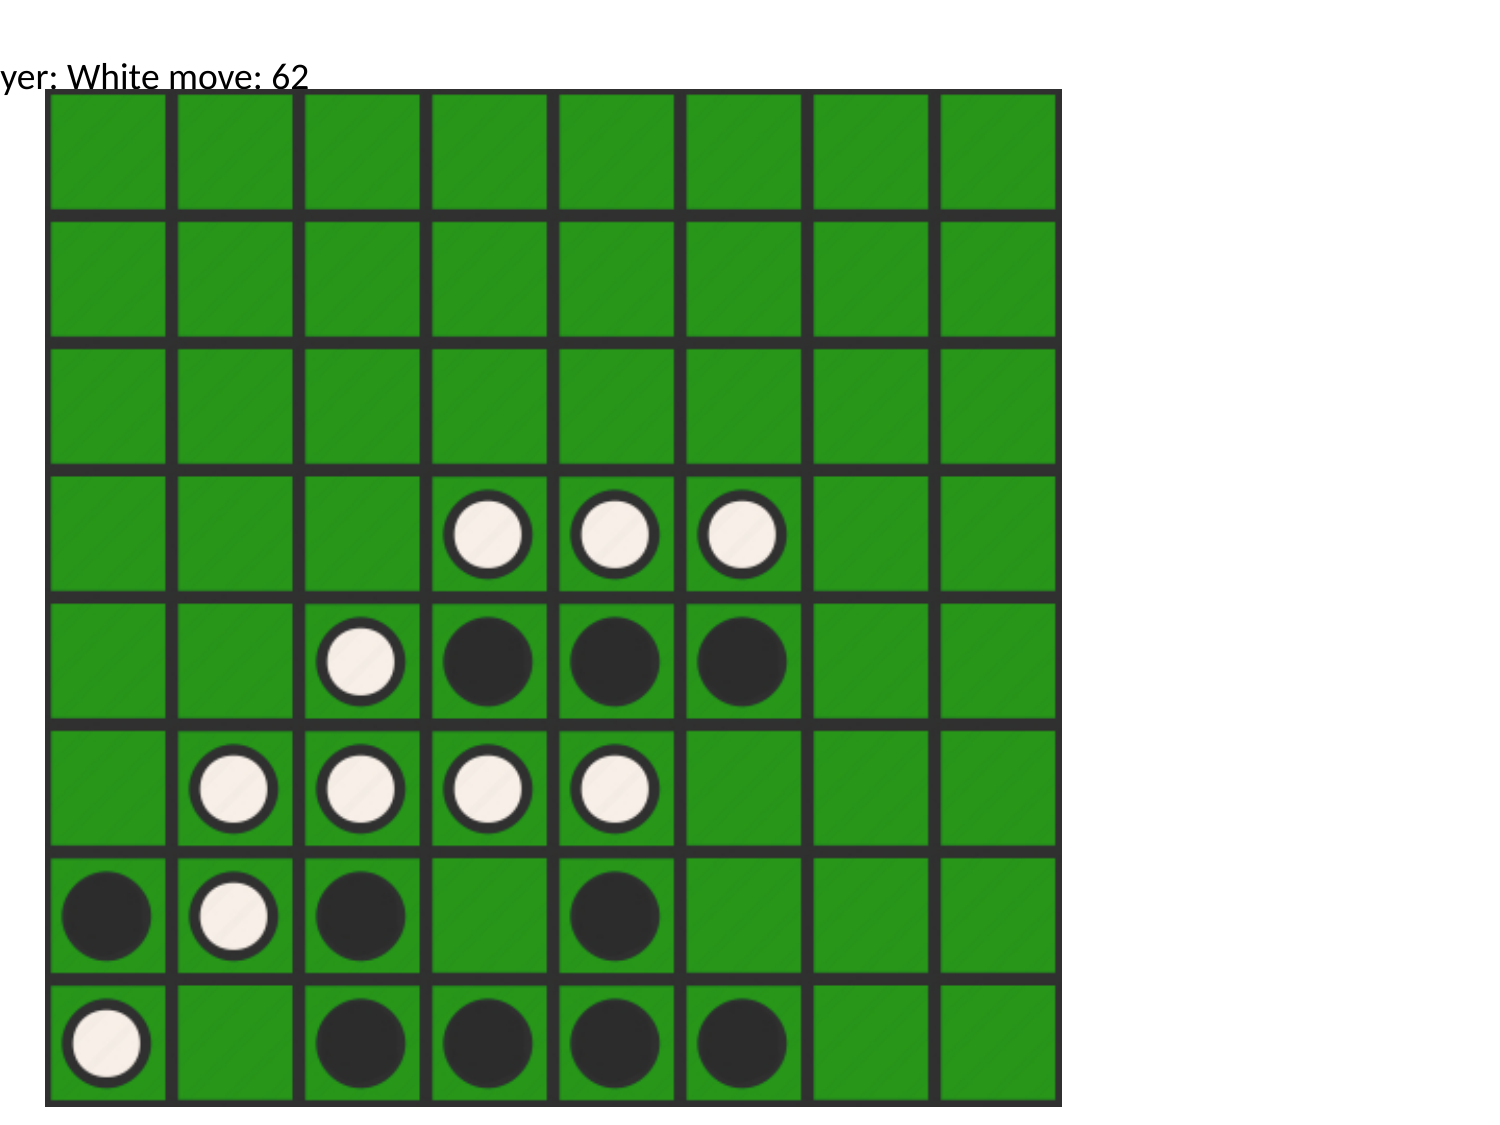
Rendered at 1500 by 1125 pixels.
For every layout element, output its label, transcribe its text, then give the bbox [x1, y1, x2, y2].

picture [44, 89, 1062, 1107]
text_box turn: 16 player: White move: 62 [0, 44, 325, 105]
